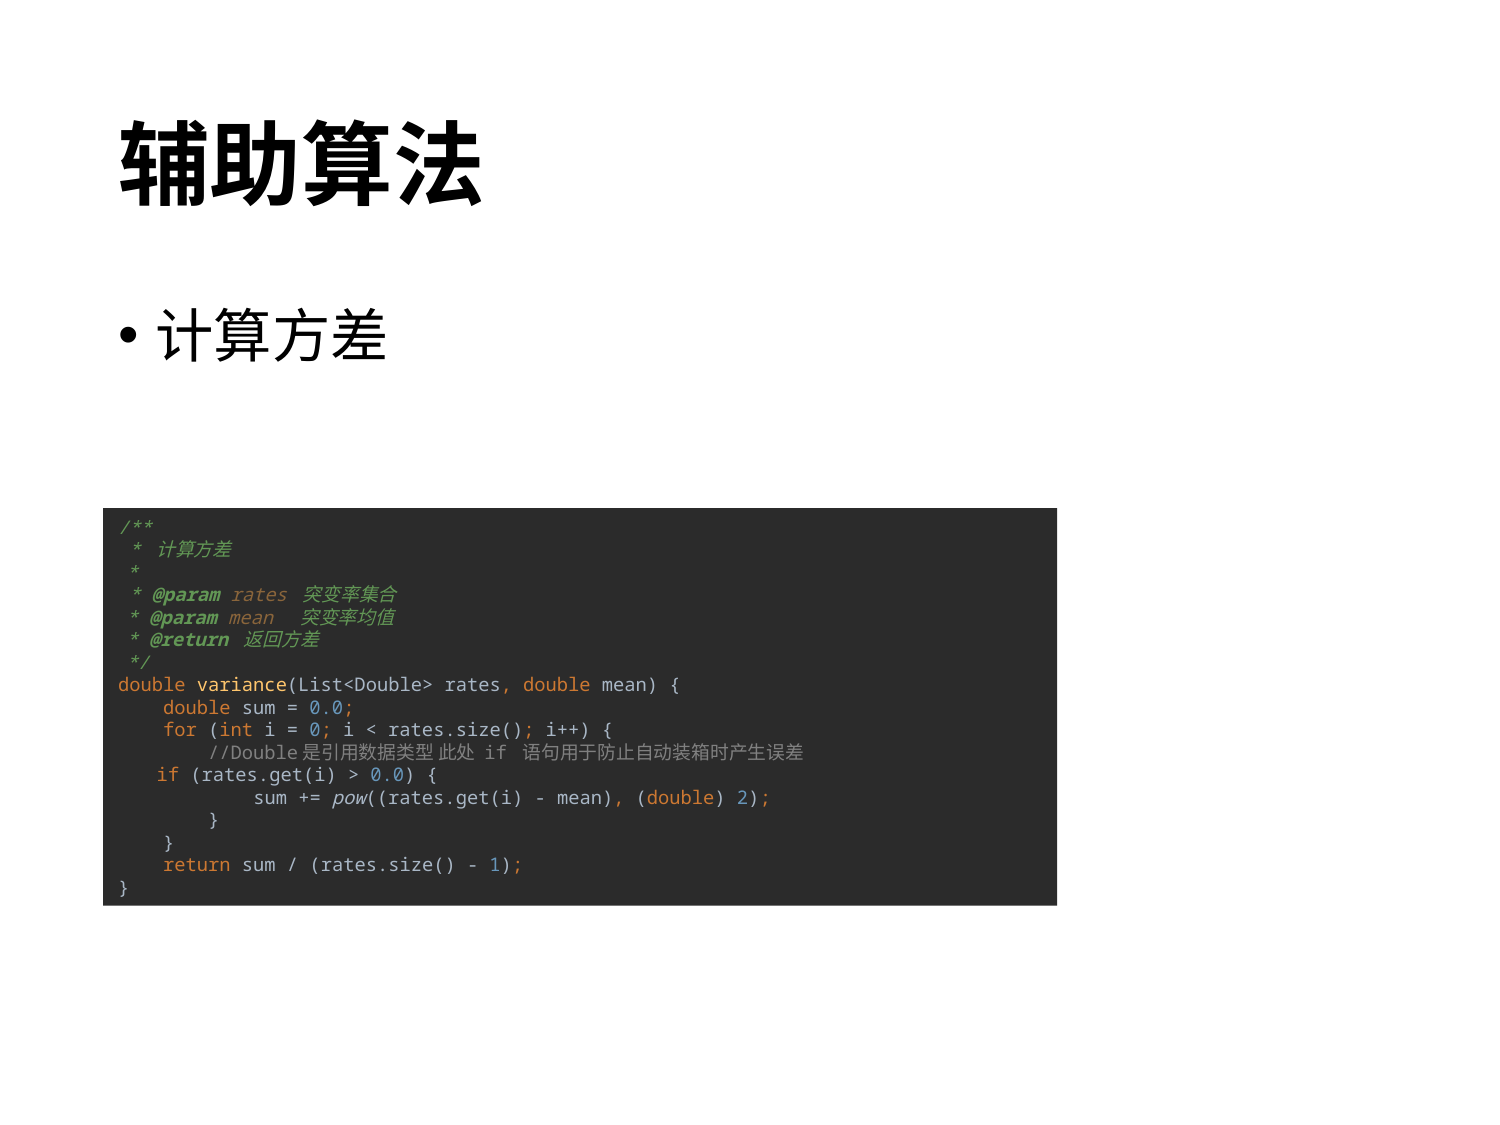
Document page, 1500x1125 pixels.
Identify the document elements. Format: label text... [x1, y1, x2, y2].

list 计算方差 [103, 299, 1397, 410]
text_box /** * 计算方差 * * @param rates 突变率集合 * @param mean 突变率均值 * @return 返回方差 */ double variance(List<Double> rates, double mean) { double sum = 0.0; for (int i = 0; i < rates.size(); i++) { //Double是引用数据类型 此处 if 语句用于防止自动装箱时产生误差 if (rates.get(i) > 0.0) { sum += pow((rates.get(i) - mean), (double) 2); } } return sum / (rates.size() - 1); } [103, 508, 1058, 906]
title 辅助算法 [103, 59, 1397, 278]
